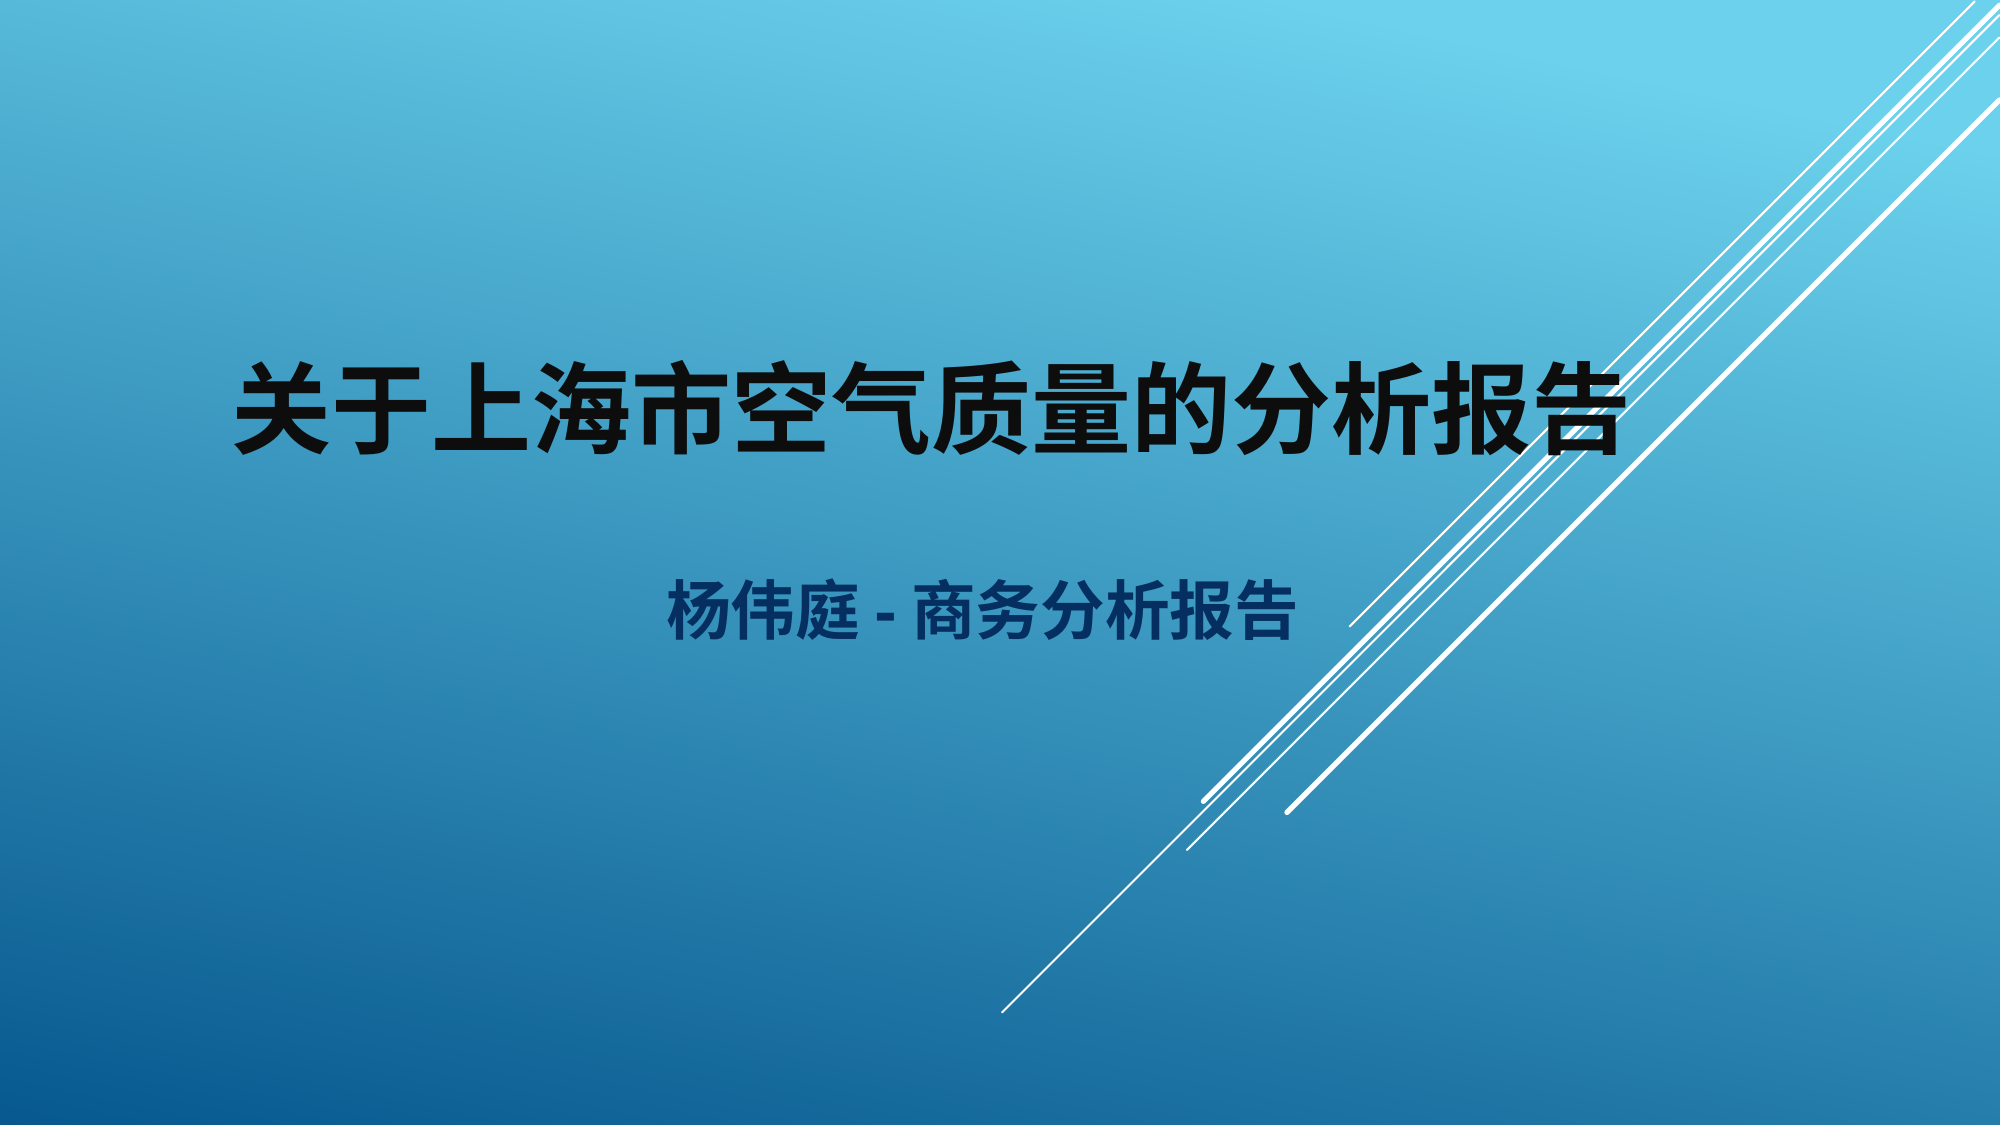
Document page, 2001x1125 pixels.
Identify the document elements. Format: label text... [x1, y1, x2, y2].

subtitle 杨伟庭-商务分析报告 [650, 562, 1328, 664]
title 关于上海市空气质量的分析报告 [216, 317, 1820, 474]
